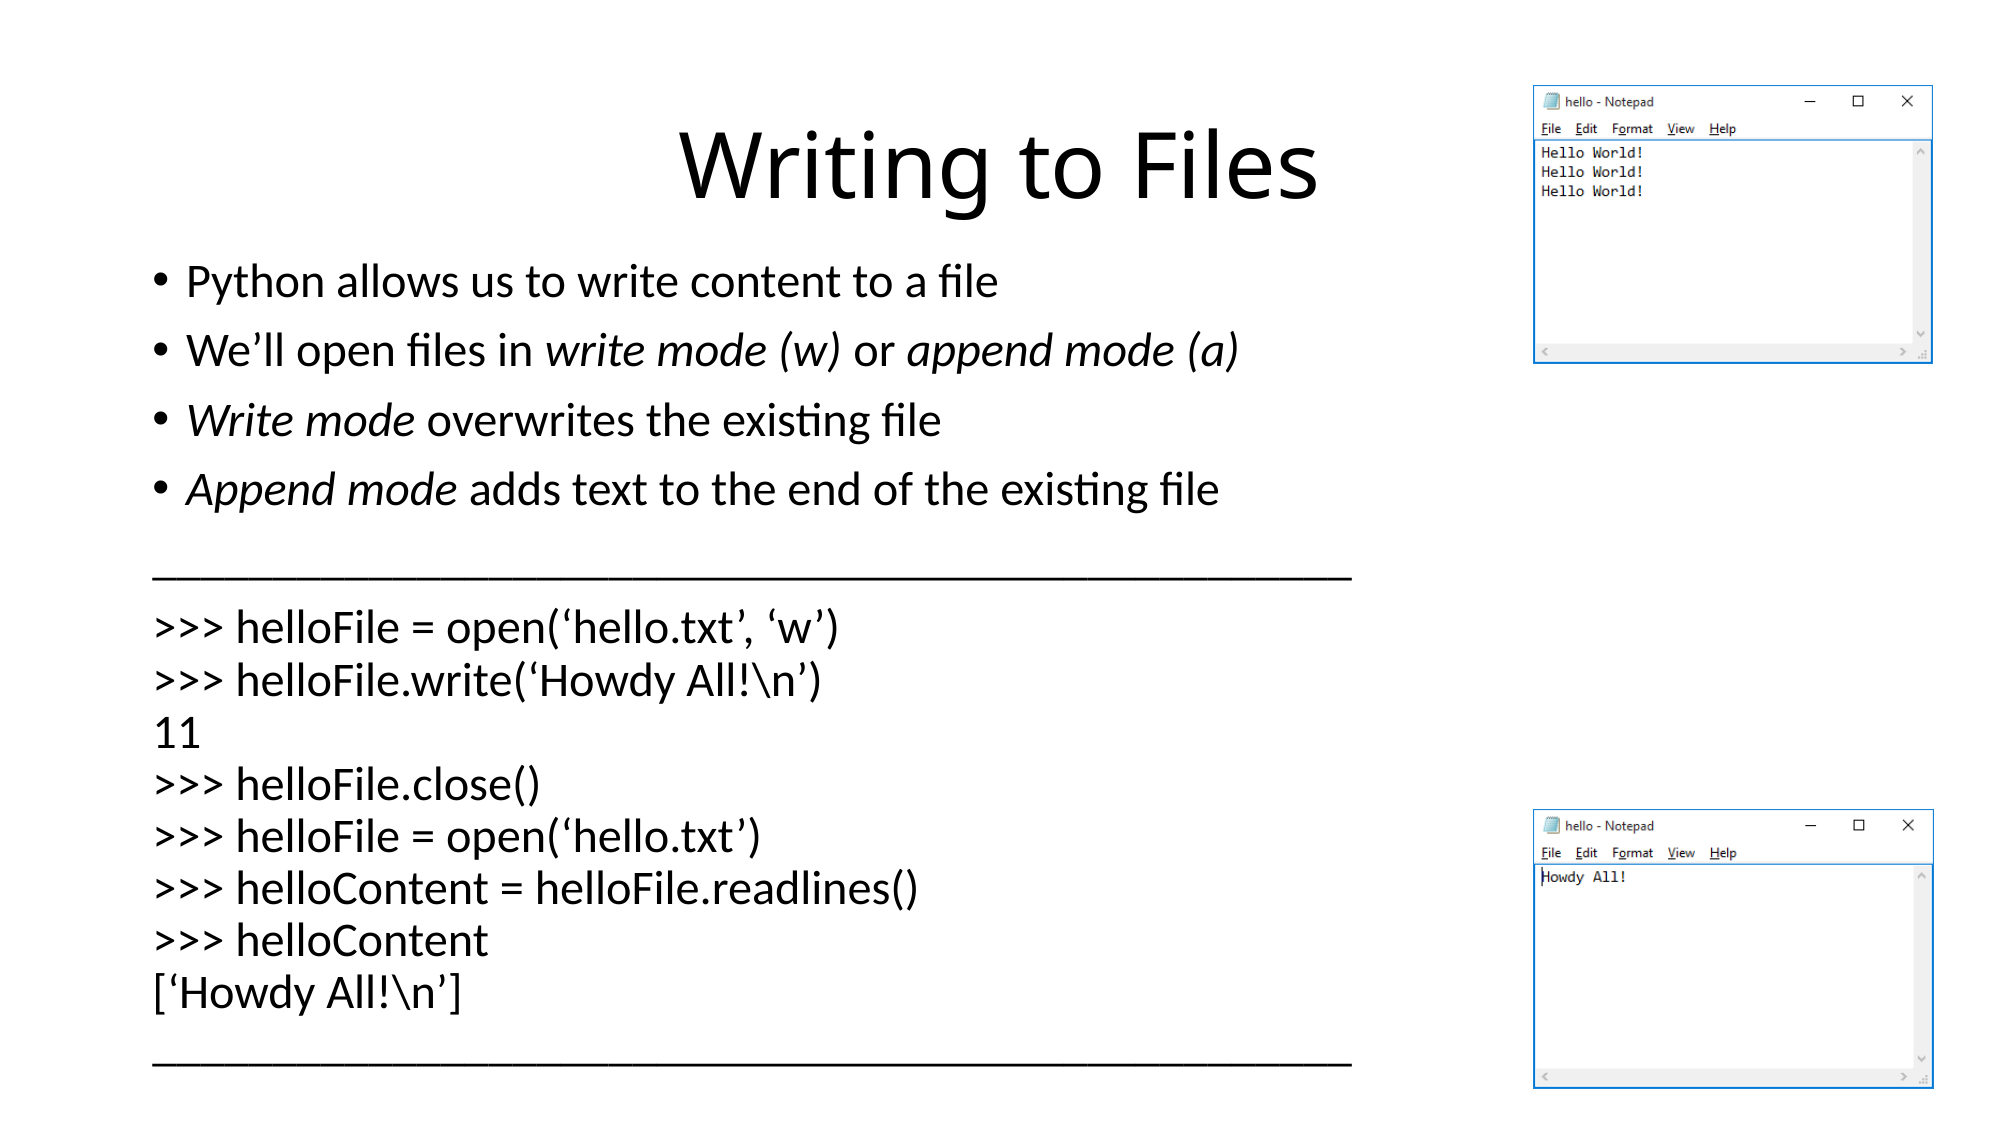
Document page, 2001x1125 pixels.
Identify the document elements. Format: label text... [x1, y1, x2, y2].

text_box [25, 0, 1159, 443]
title Writing to Files [1159, 59, 1863, 248]
picture [1533, 809, 1934, 1089]
picture [1533, 85, 1933, 364]
list Python allows us to write content to a file We’ll open files in write mode (w) or append mode (a) Write mode overwrites the existing file Append mode adds text to the end of the existing file __________________________________________________ >>> helloFile = open(‘hello.txt’, ‘w’) >>> helloFile.write(‘Howdy All!\n’) 11 >>> helloFile.close() >>> helloFile = open(‘hello.txt’) >>> helloContent = helloFile.readlines() >>> helloContent [‘Howdy All!\n’] __________________________________________________ [137, 248, 1863, 1089]
